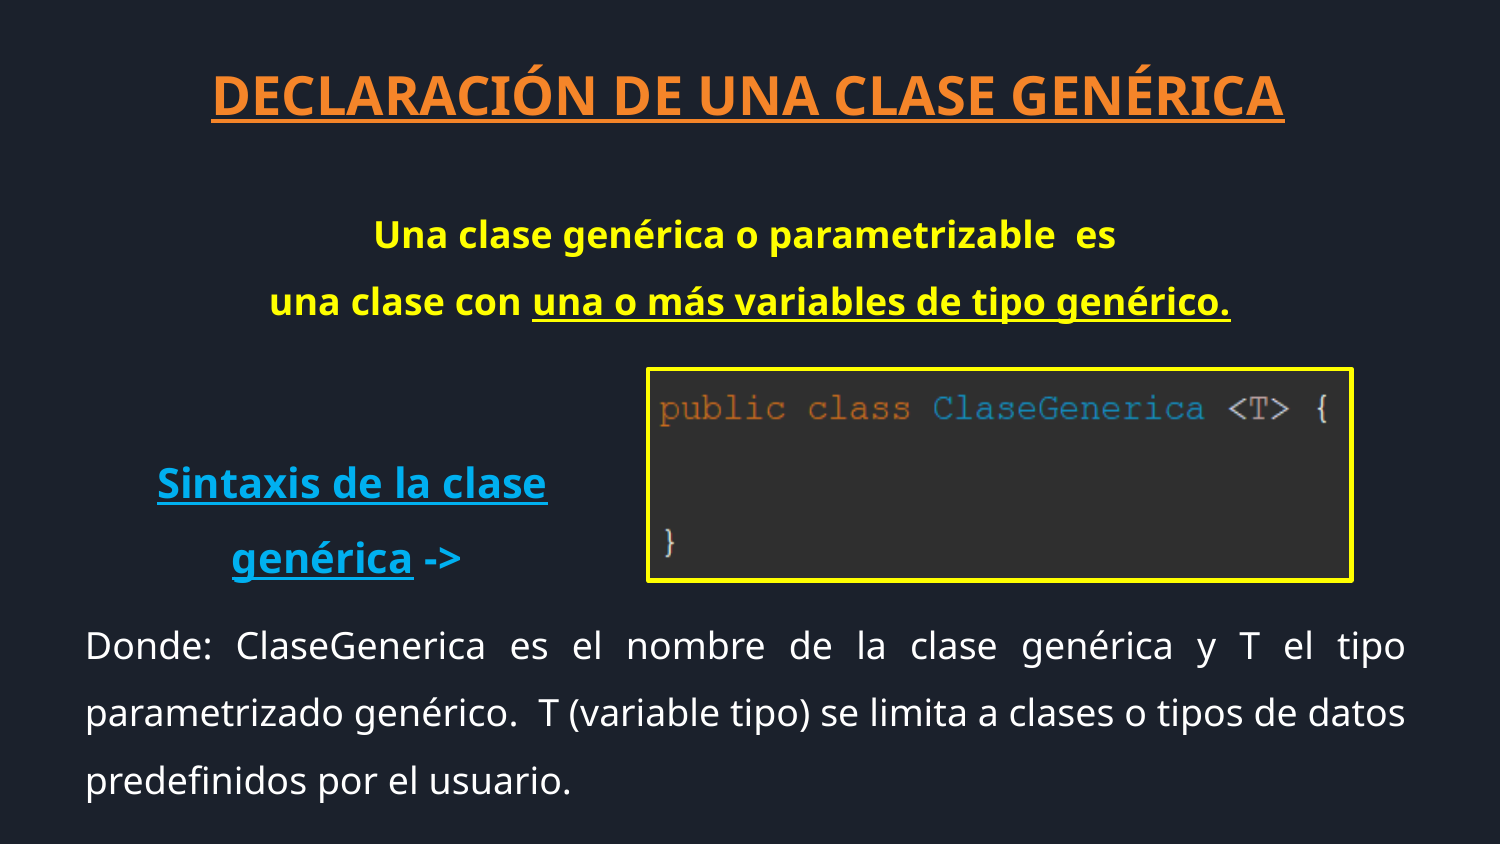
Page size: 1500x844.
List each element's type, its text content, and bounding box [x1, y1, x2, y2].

text_box Sintaxis de la clase genérica -> [54, 424, 651, 589]
text_box DECLARACIÓN DE UNA CLASE GENÉRICA [73, 46, 1423, 141]
text_box Donde: ClaseGenerica es el nombre de la clase genérica y T el tipo parametrizado genérico. T (variable tipo) se limita a clases o tipos de datos predefinidos por el usuario. [69, 584, 1423, 817]
text_box Una clase genérica o parametrizable es una clase con una o más variables de tipo genérico. [73, 173, 1427, 339]
picture [650, 371, 1350, 579]
